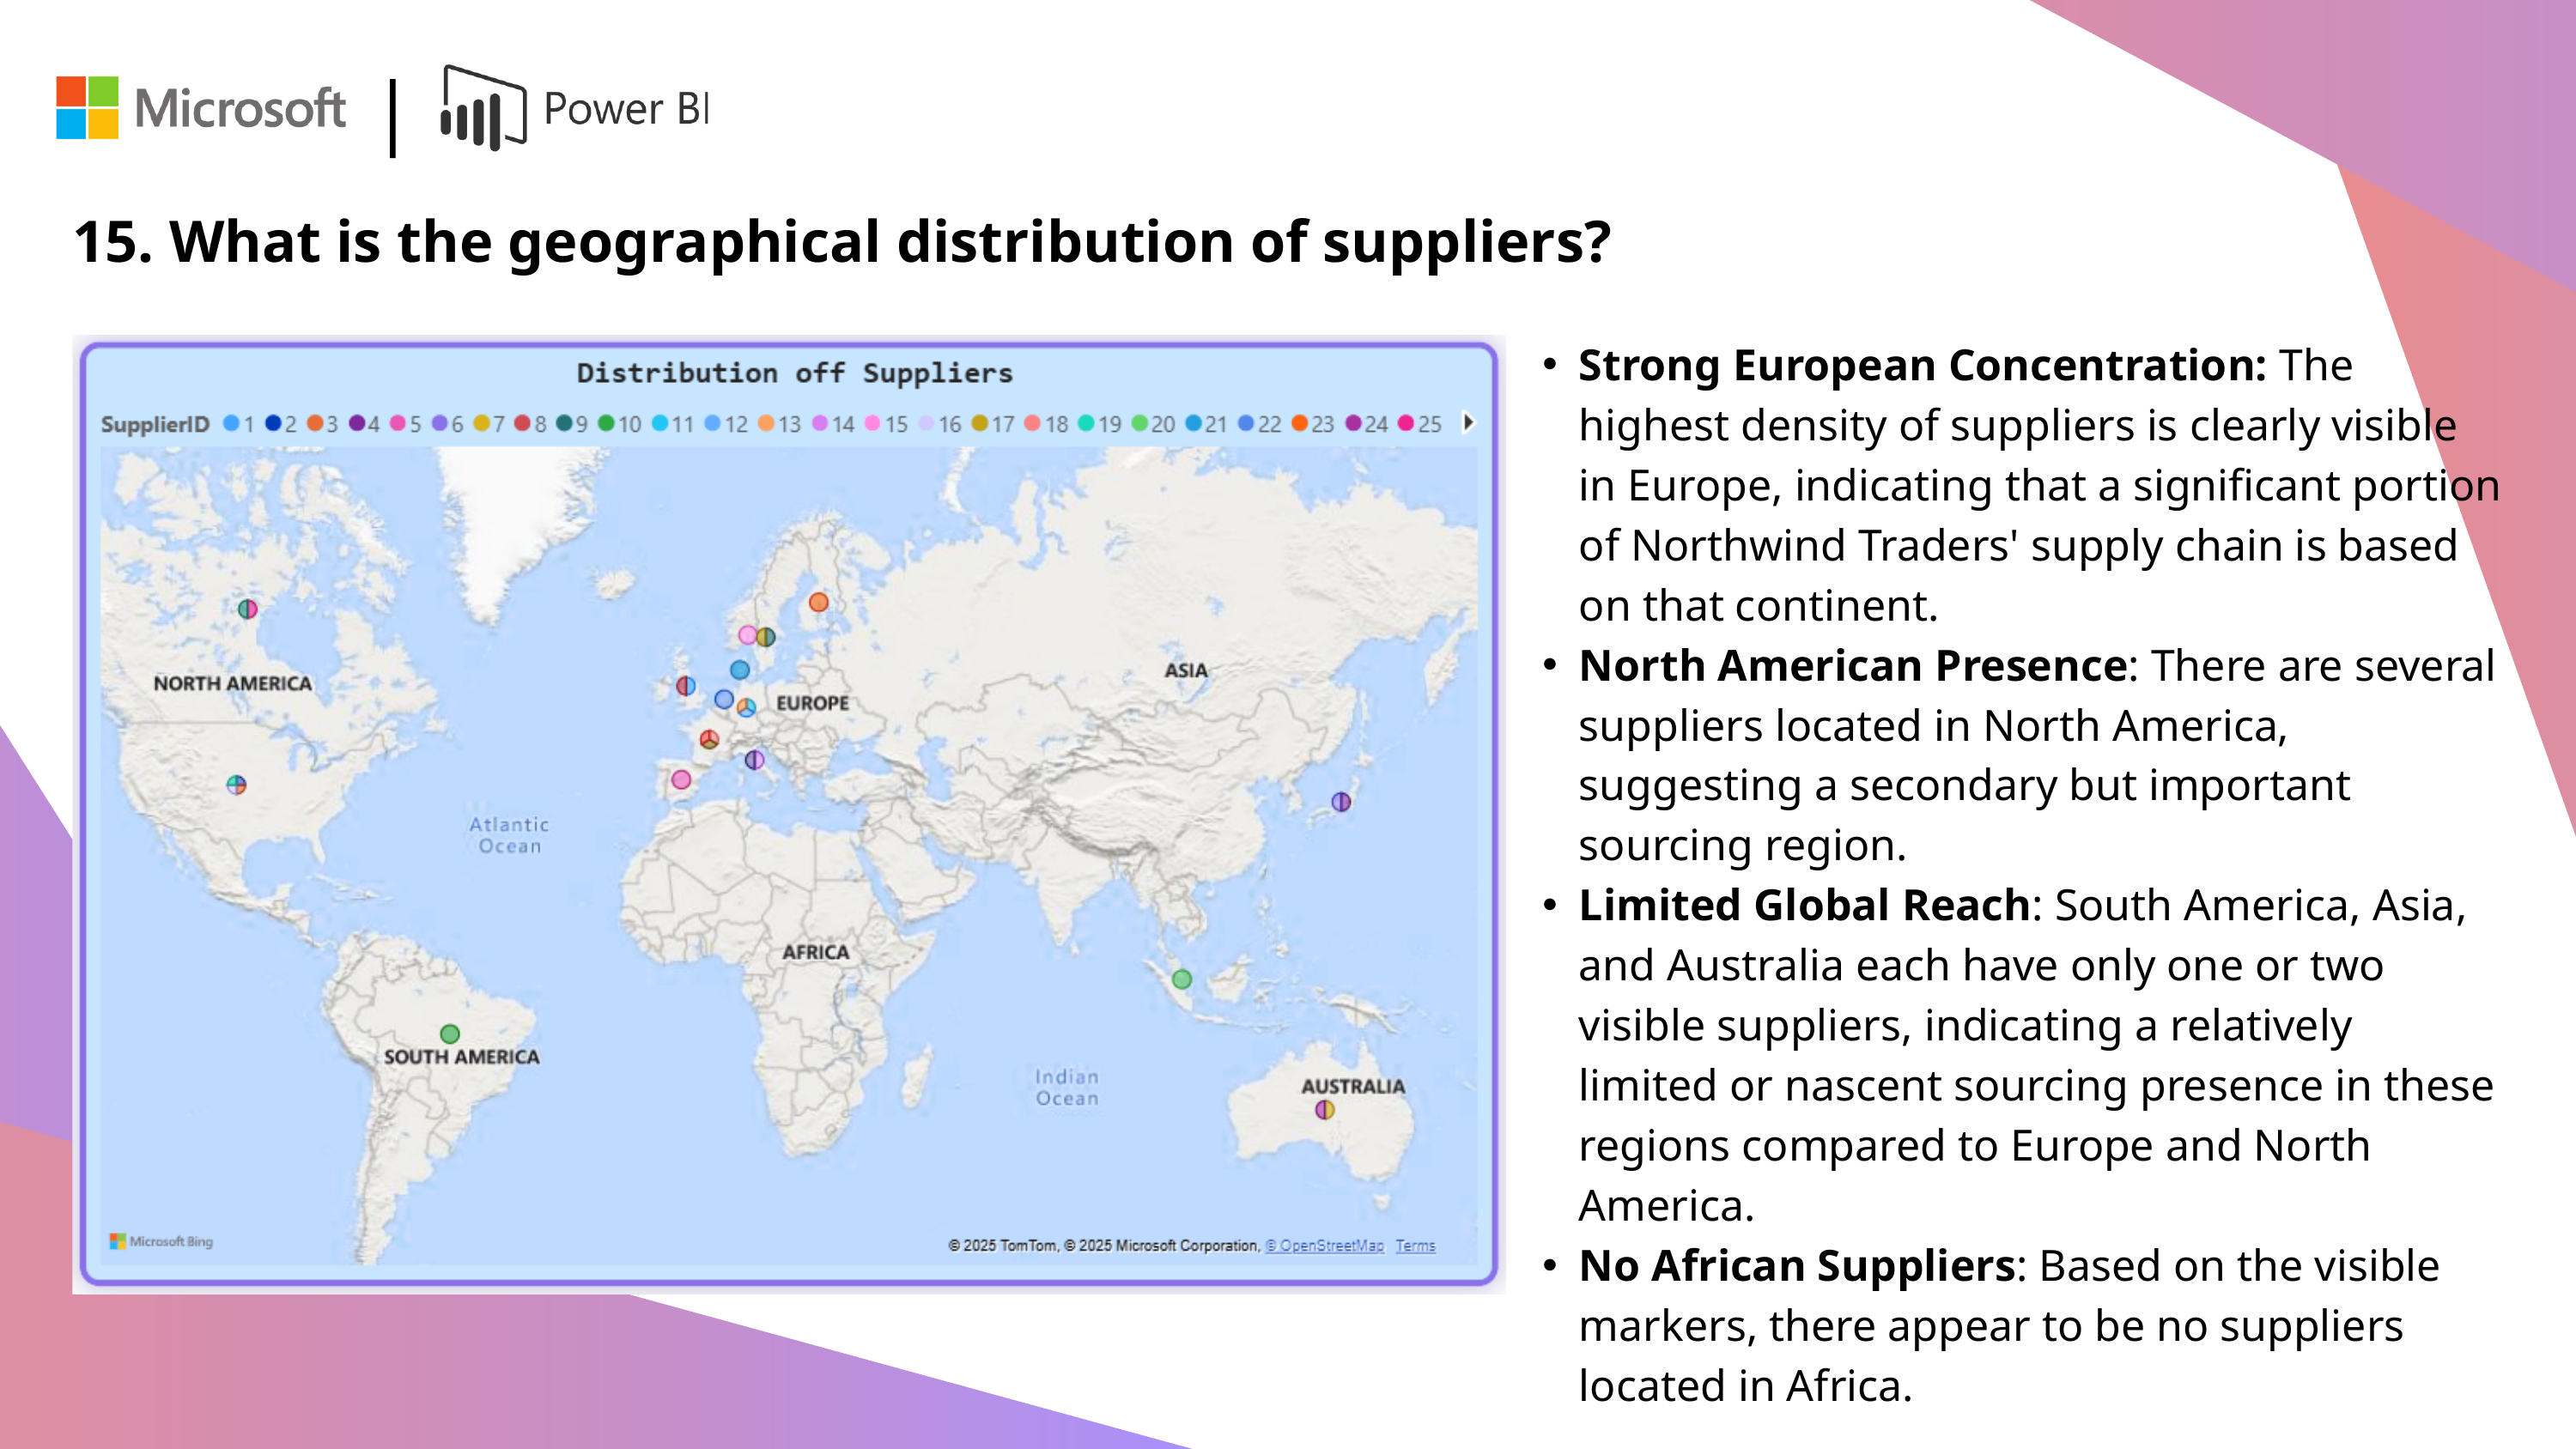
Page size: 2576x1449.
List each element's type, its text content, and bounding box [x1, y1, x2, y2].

text_box [72, 335, 1506, 1294]
text_box [56, 34, 346, 180]
text_box [0, 1122, 1193, 1449]
text_box [441, 63, 708, 152]
text_box Strong European Concentration: The highest density of suppliers is clearly visible in Europe, indicating that a significant portion of Northwind Traders' supply chain is based on that continent. North American Presence: There are several suppliers located in North America, suggesting a secondary but important sourcing region. Limited Global Reach: South America, Asia, and Australia each have only one or two visible suppliers, indicating a relatively limited or nascent sourcing presence in these regions compared to Europe and North America. No African Suppliers: Based on the visible markers, there appear to be no suppliers located in Africa. [1506, 329, 2504, 1410]
text_box [2337, 166, 2576, 837]
text_box 15. What is the geographical distribution of suppliers? [72, 192, 2375, 274]
text_box [2029, 0, 2576, 293]
text_box | [345, 45, 441, 156]
text_box [0, 724, 72, 1141]
